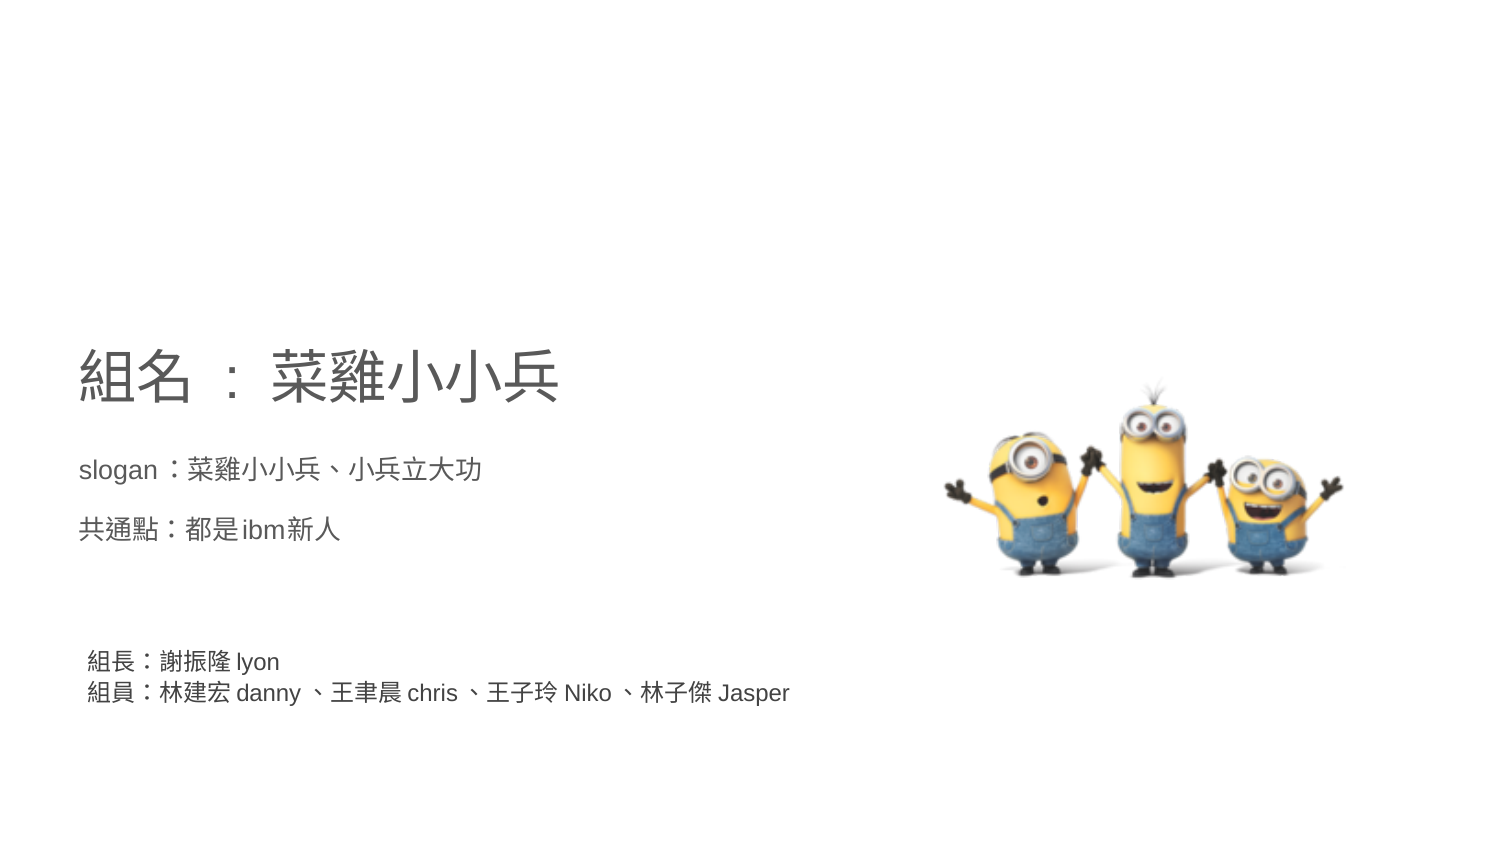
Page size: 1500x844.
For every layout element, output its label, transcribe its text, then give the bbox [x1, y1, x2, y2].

title 組長：謝振隆lyon 組員：林建宏danny、王聿晨chris、王子玲Niko、林子傑Jasper [72, 630, 814, 722]
subtitle 共通點：都是ibm新人 [63, 500, 926, 561]
picture [942, 368, 1346, 589]
subtitle slogan：菜雞小小兵、小兵立大功 [63, 440, 926, 500]
subtitle 組名 : 菜雞小小兵 [63, 331, 889, 440]
